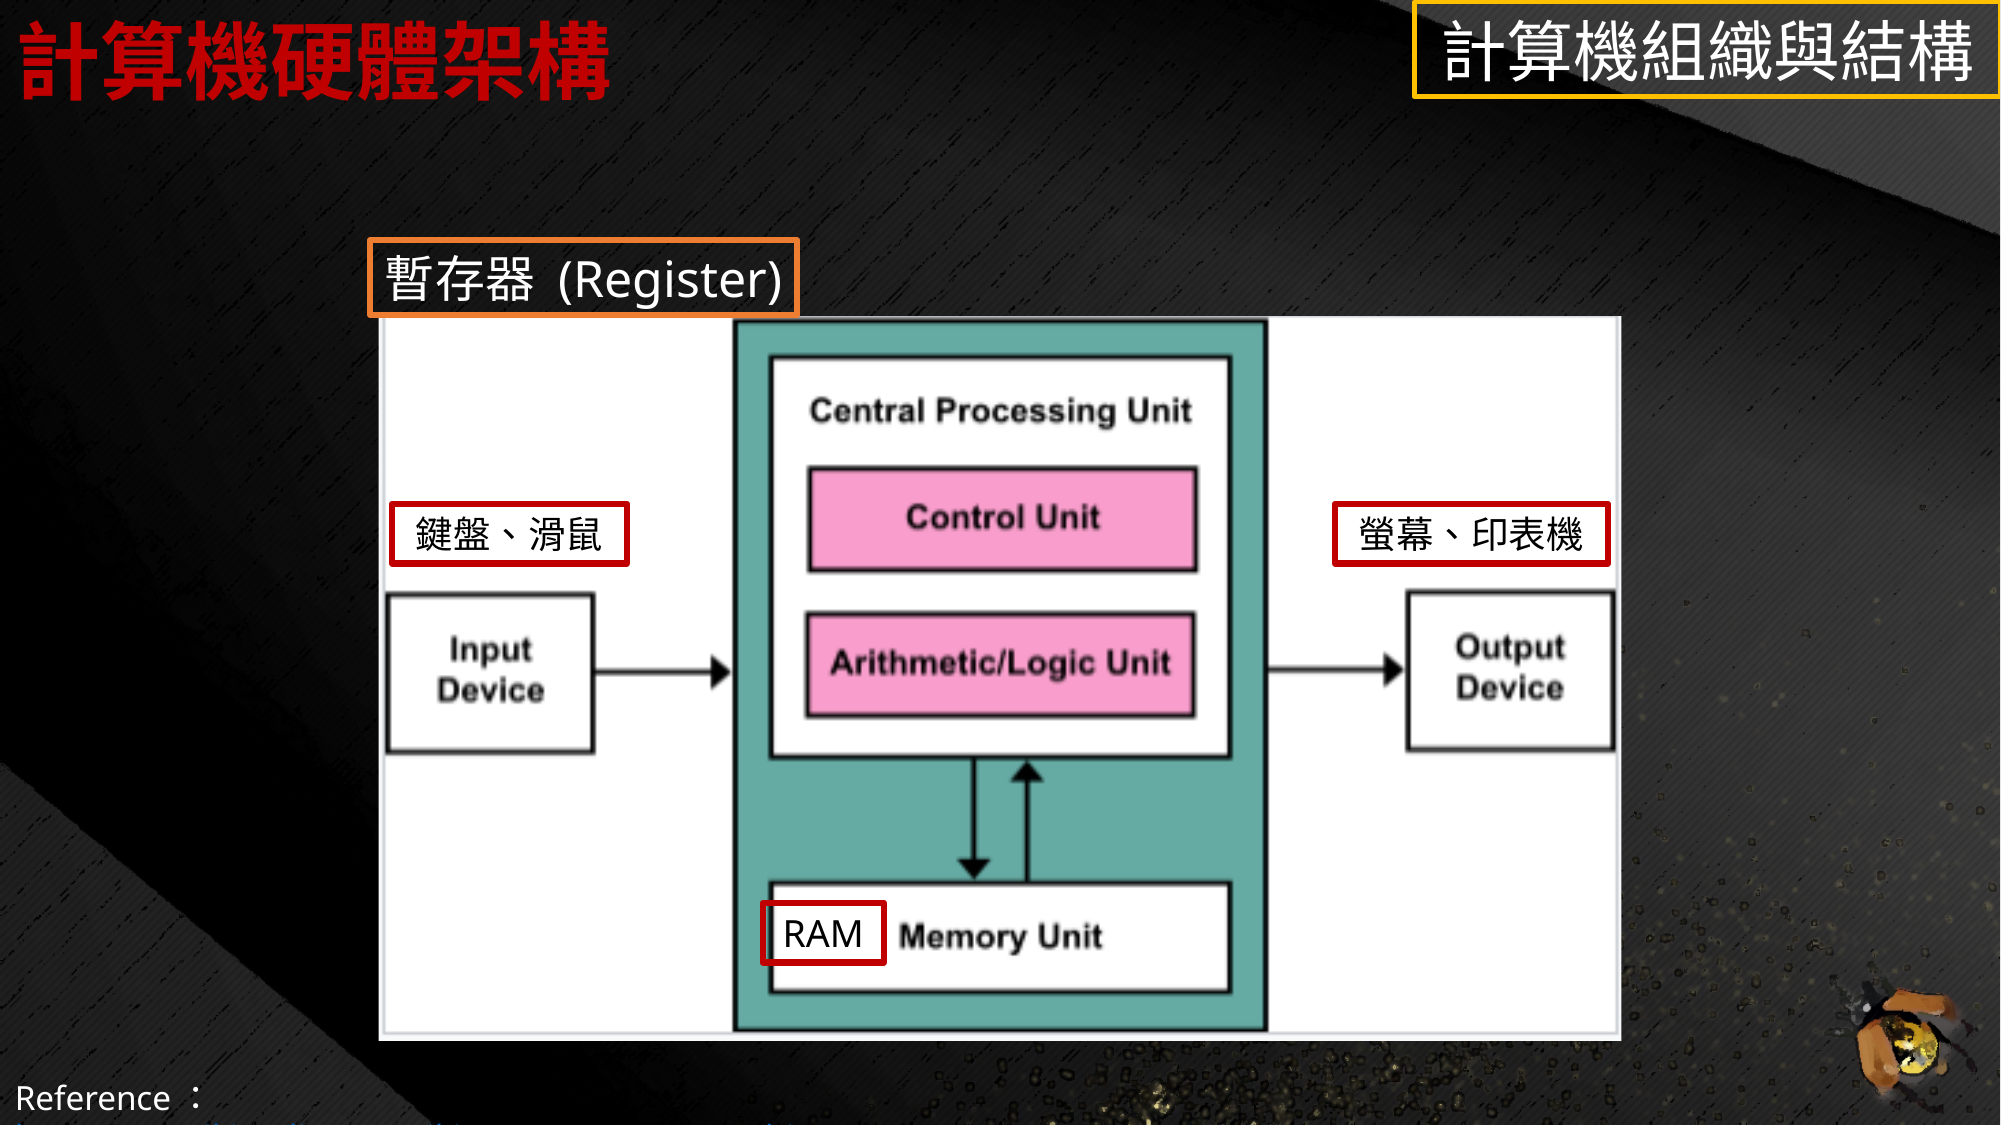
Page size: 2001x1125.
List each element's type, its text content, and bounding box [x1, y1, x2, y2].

text_box Reference：https://en.wikipedia.org/wiki/Von_Neumann_architecture [0, 1069, 974, 1125]
picture [0, 0, 2001, 1125]
text_box 計算機組織與結構 [1414, 2, 2000, 97]
title 計算機硬體架構 [0, 0, 627, 132]
text_box 暫存器 (Register) [370, 240, 798, 315]
